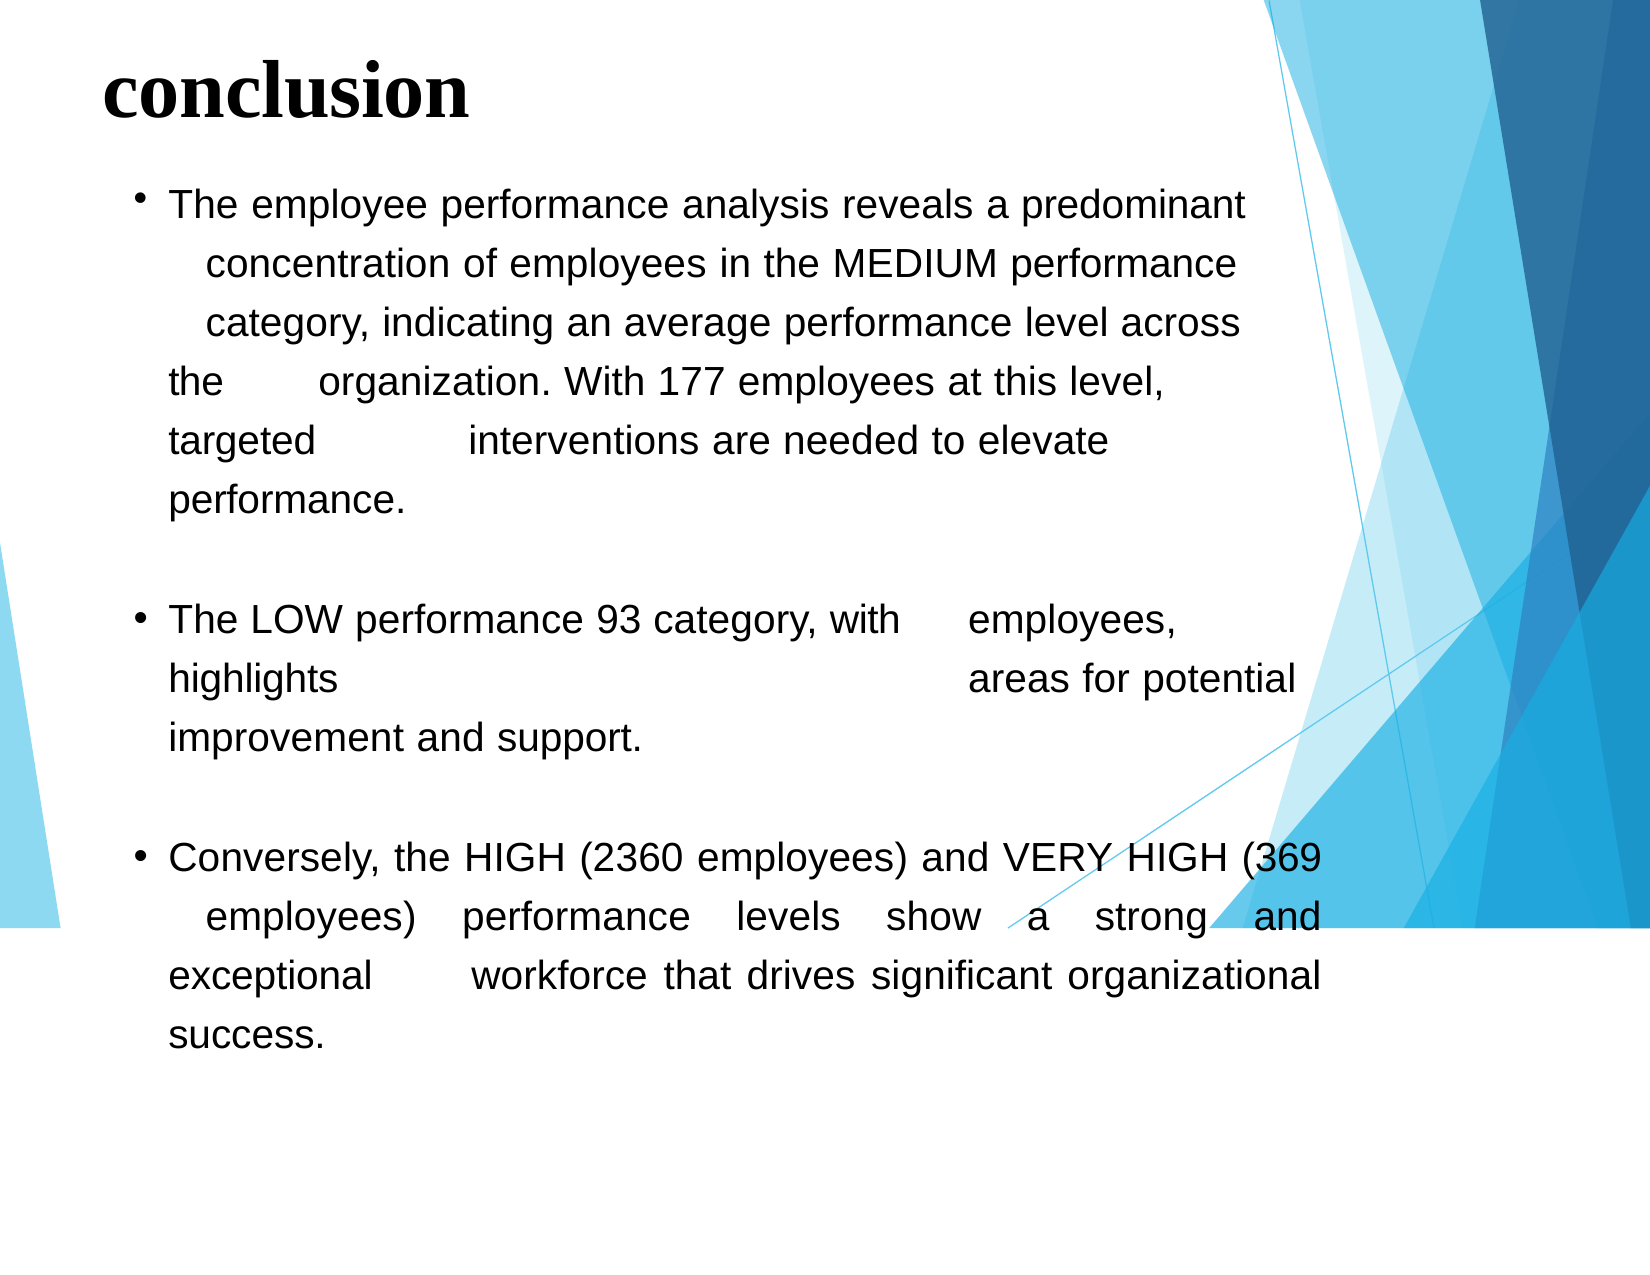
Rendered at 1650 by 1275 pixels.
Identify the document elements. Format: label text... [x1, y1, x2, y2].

text_box The employee performance analysis reveals a predominant concentration of employees in the MEDIUM performance category, indicating an average performance level across the organization. With 177 employees at this level, targeted interventions are needed to elevate performance. The LOW performance 93 category, with employees, highlights areas for potential improvement and support. Conversely, the HIGH (2360 employees) and VERY HIGH (369 employees) performance levels show a strong and exceptional workforce that drives significant organizational success. [131, 165, 1331, 1057]
title conclusion [98, 33, 598, 249]
